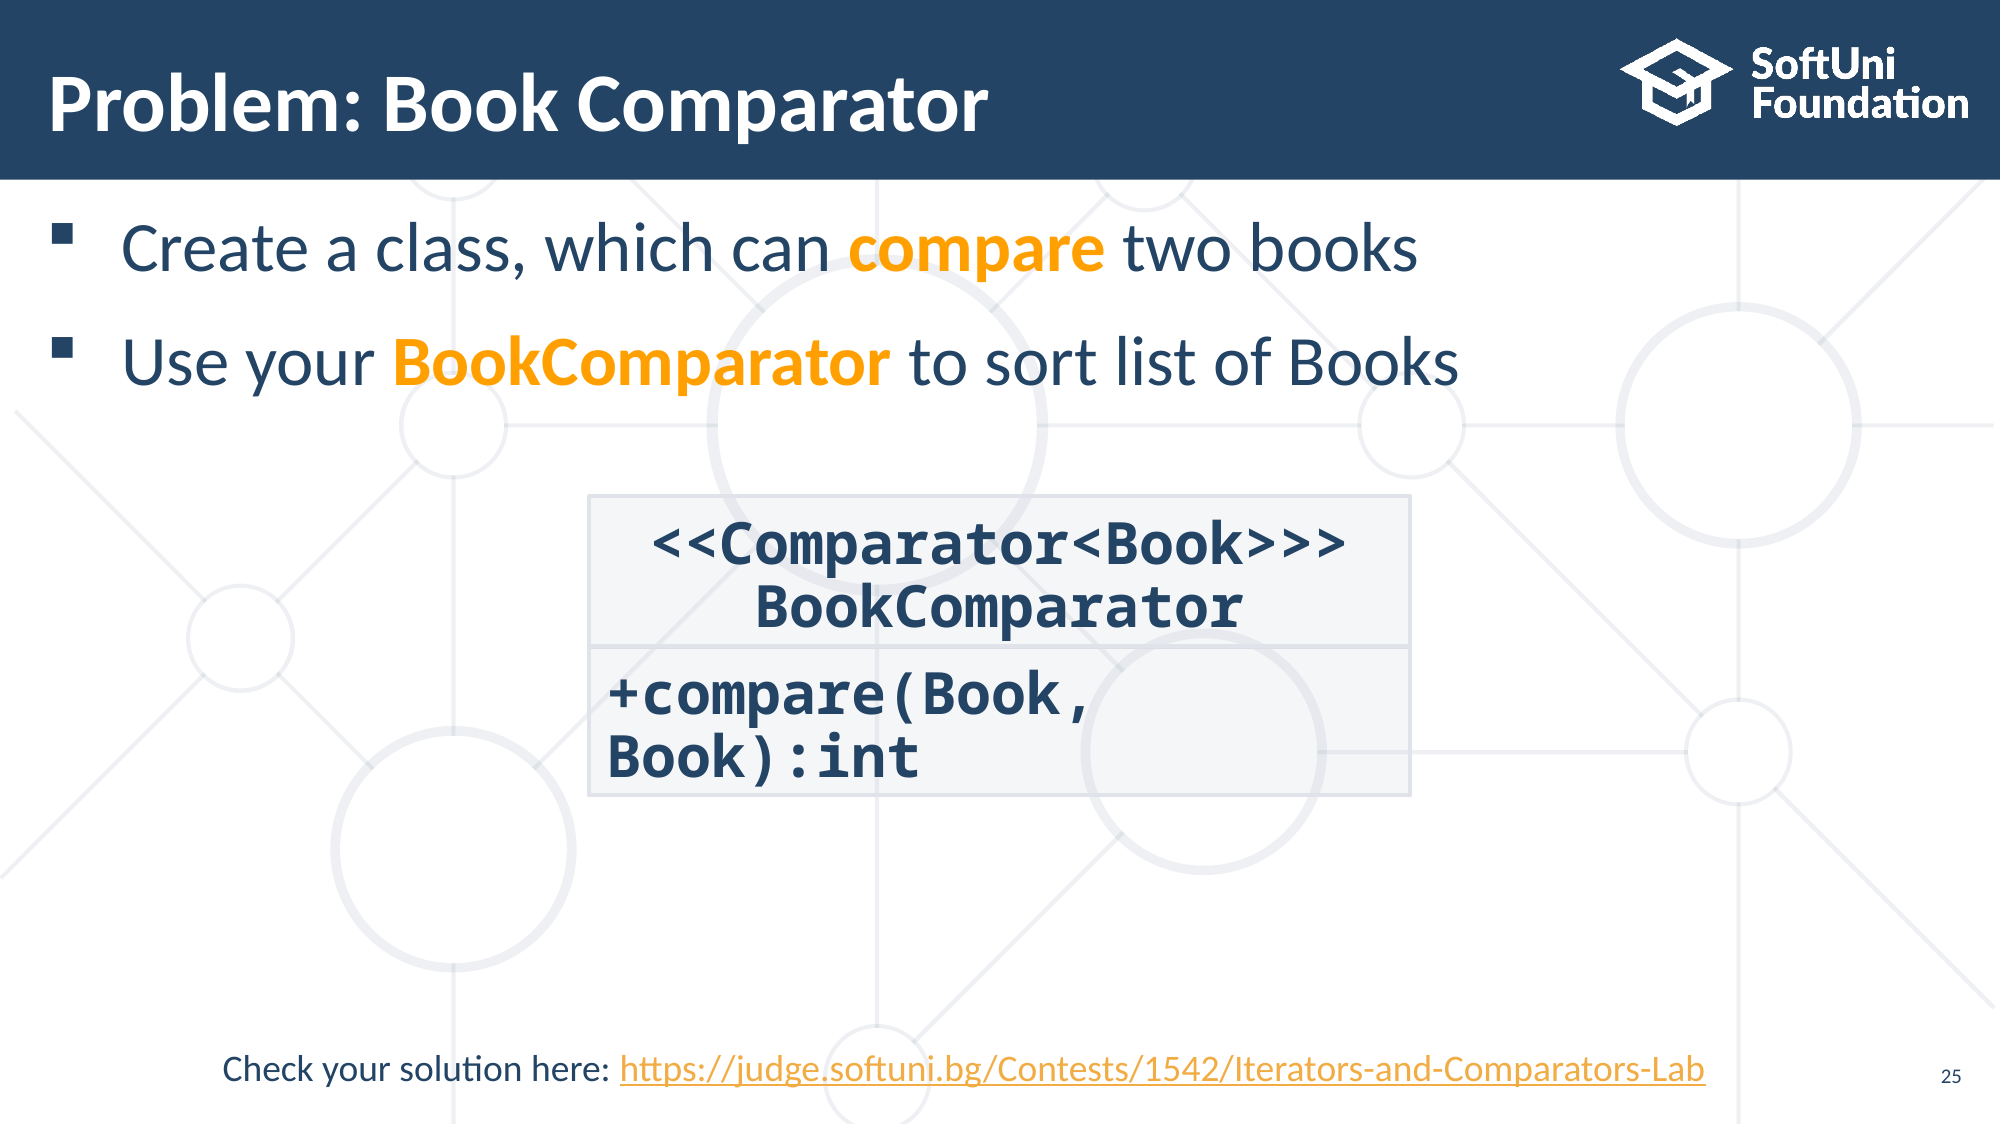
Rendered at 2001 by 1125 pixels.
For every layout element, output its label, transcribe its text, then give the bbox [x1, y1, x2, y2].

text_box Create a class, which can compare two books Use your BookComparator to sort list of Books [31, 188, 1968, 1103]
picture [1619, 38, 1968, 126]
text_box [588, 495, 1411, 796]
title Problem: Book Comparator [31, 6, 1603, 189]
text_box Check your solution here: https://judge.softuni.bg/Contests/1542/Iterators-and-Comparators-Lab [95, 1036, 1833, 1097]
